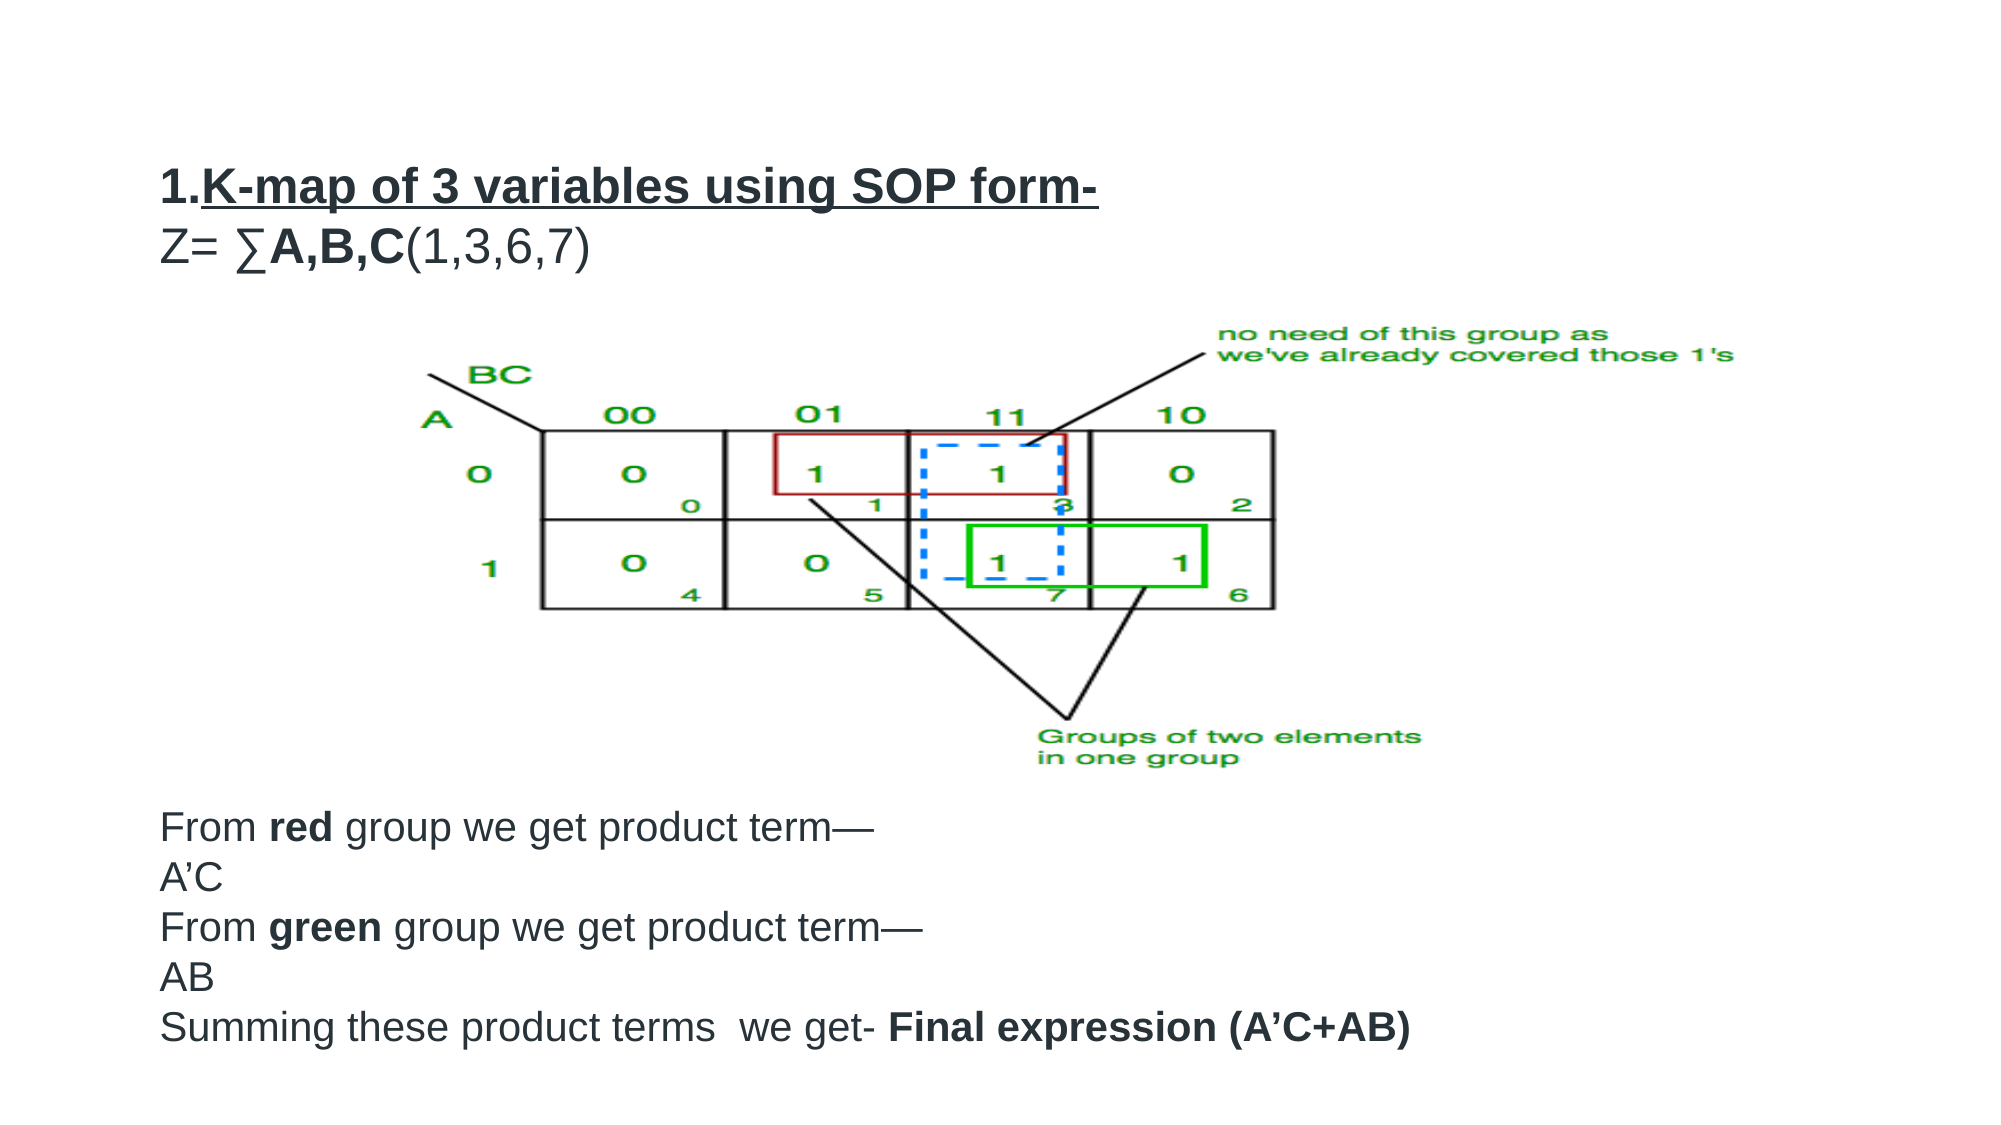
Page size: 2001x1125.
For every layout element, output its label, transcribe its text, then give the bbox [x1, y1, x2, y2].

picture [371, 299, 1809, 792]
text_box K-map of 3 variables using SOP form- Z= ∑A,B,C(1,3,6,7) [144, 145, 1855, 281]
text_box From red group we get product term— A’C From green group we get product term— AB Summing these product terms we get- Final expression (A’C+AB) [144, 791, 1855, 1057]
